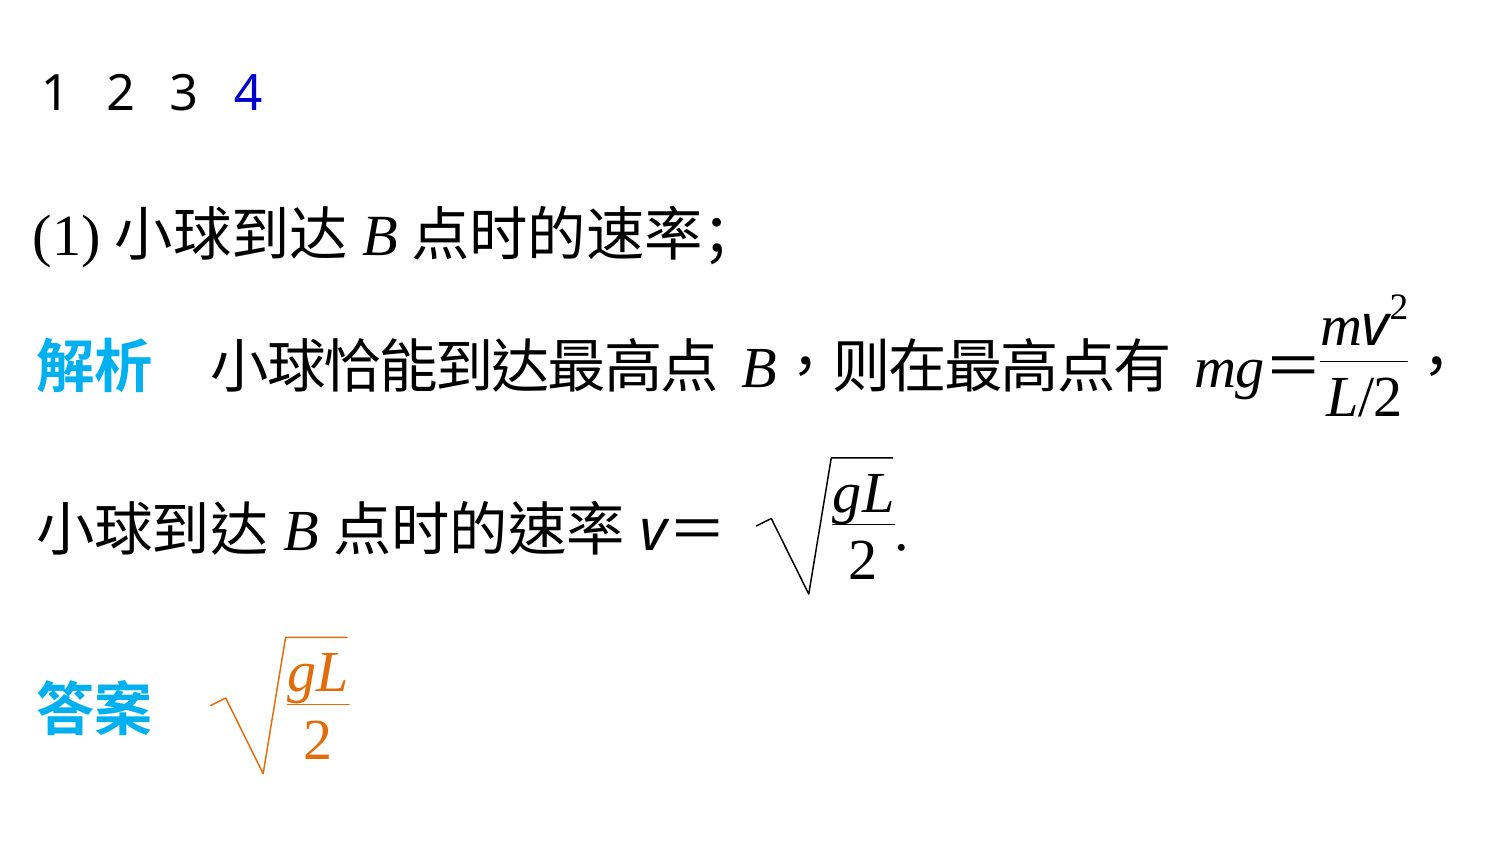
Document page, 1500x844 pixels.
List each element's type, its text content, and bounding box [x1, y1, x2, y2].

text_box (1)小球到达B点时的速率； [18, 154, 1466, 275]
text_box 4 [216, 54, 274, 127]
text_box 2 [89, 54, 146, 127]
text_box 3 [152, 54, 210, 127]
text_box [35, 291, 1465, 618]
text_box 1 [23, 54, 81, 127]
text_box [35, 633, 785, 780]
